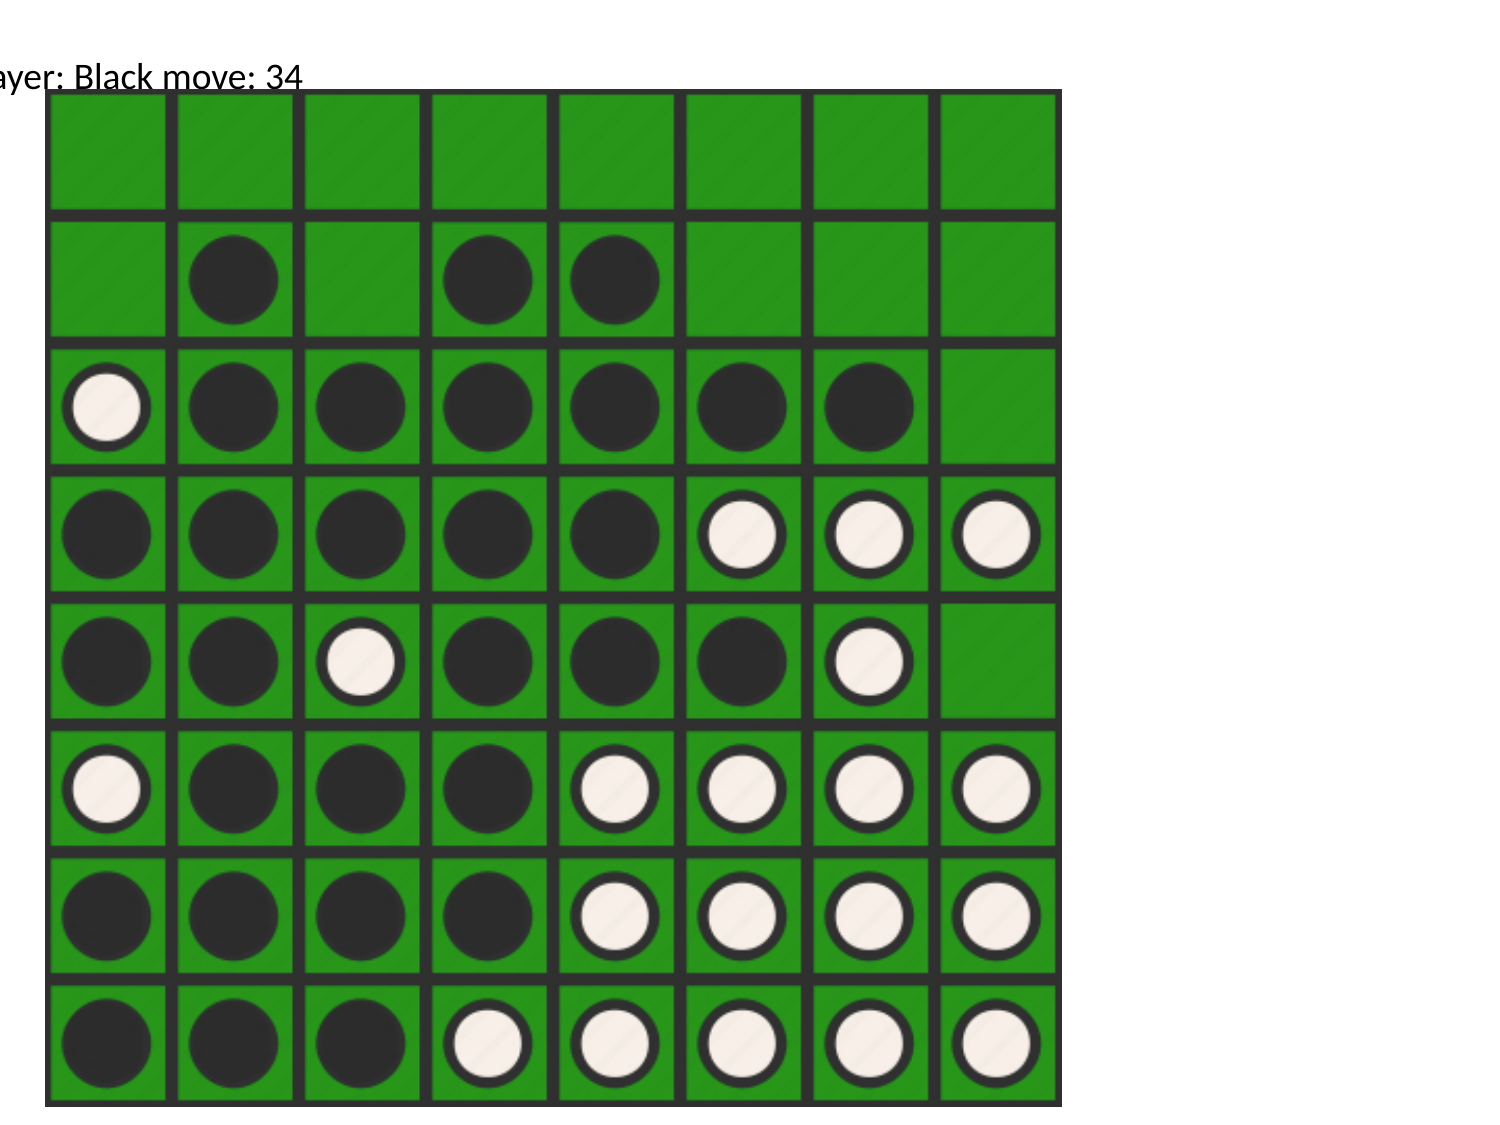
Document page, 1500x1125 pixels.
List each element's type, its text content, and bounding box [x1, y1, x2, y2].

text_box turn: 45 player: Black move: 34 [0, 44, 319, 105]
picture [44, 89, 1062, 1107]
